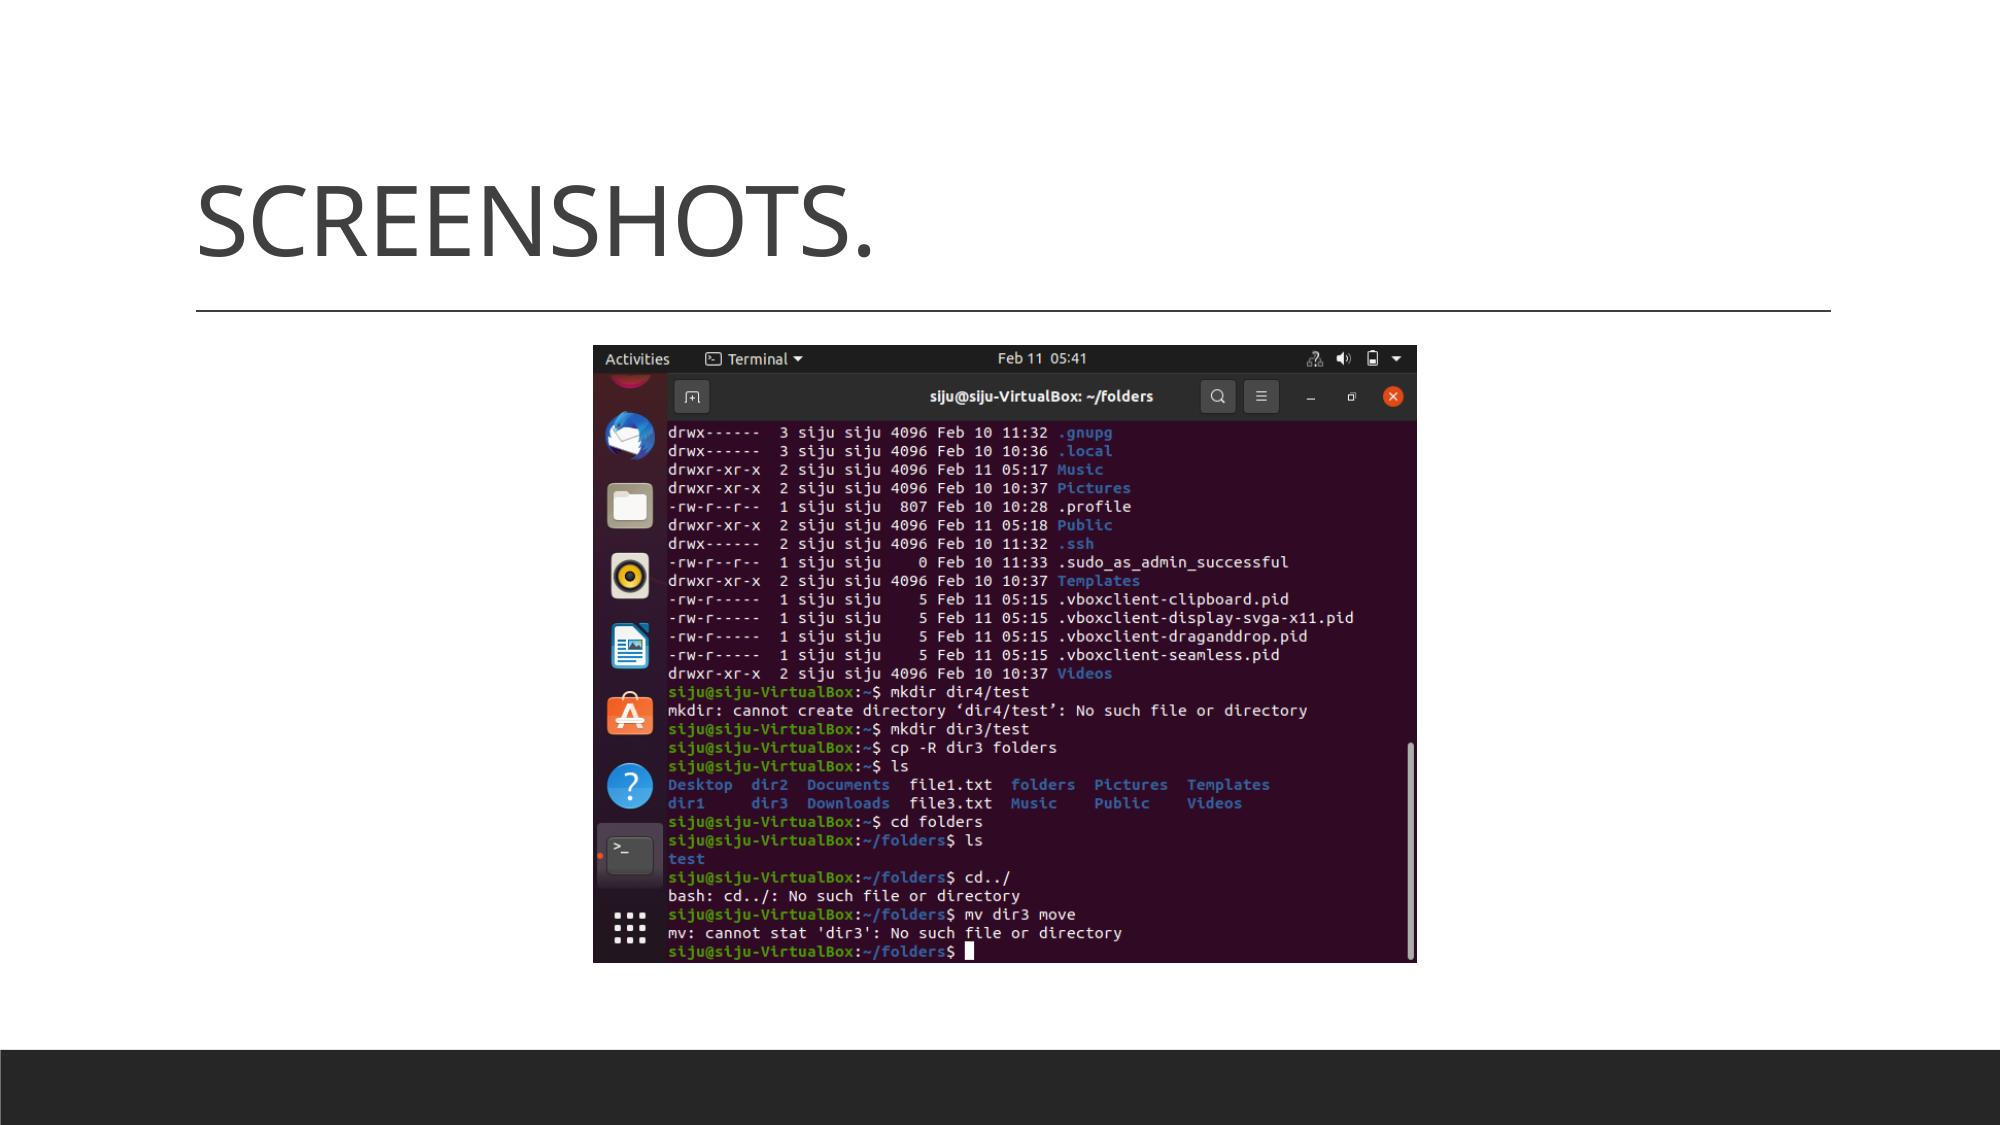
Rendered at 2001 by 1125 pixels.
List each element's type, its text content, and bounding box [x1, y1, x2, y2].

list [593, 345, 1417, 964]
title SCREENSHOTS. [180, 47, 1830, 285]
